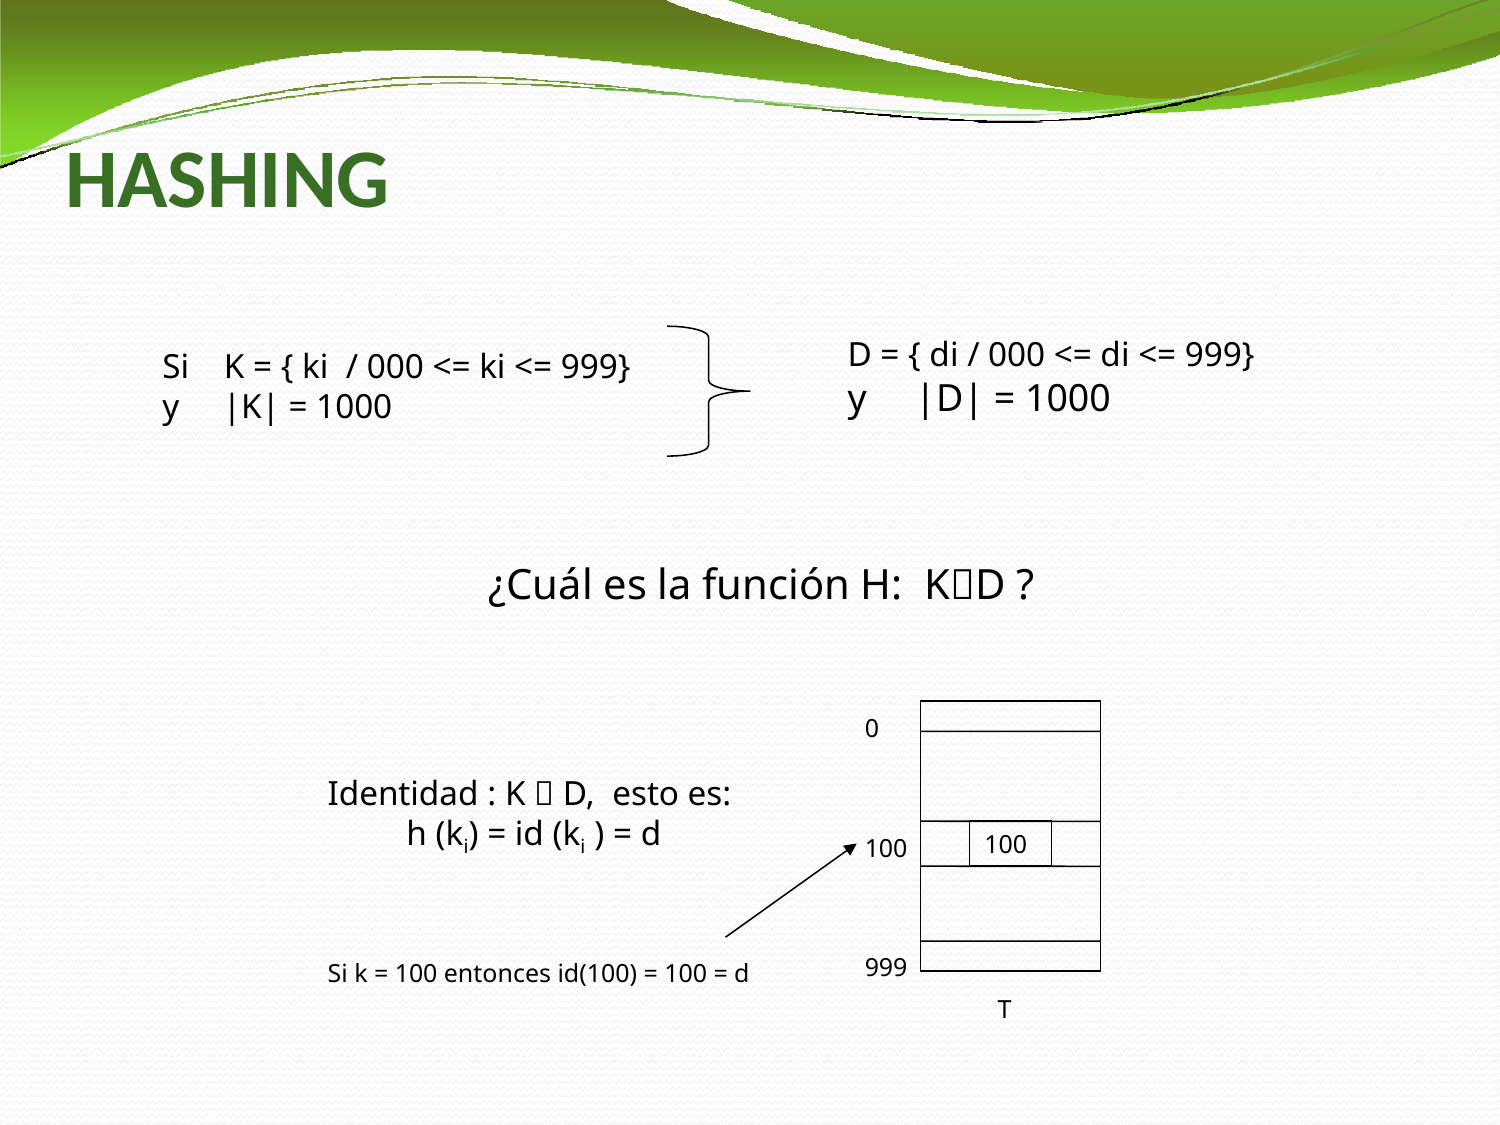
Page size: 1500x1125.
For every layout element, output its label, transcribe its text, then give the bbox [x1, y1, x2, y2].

text_box ¿Cuál es la función H: KD ? [194, 550, 1329, 616]
text_box [667, 326, 750, 457]
title HASHING [64, 123, 1420, 225]
text_box [725, 843, 857, 938]
text_box Identidad : K  D, esto es: h (ki) = id (ki ) = d Si k = 100 entonces id(100) = 100 = d [312, 704, 782, 1005]
text_box 0 100 999 [849, 704, 916, 986]
text_box D = { di / 000 <= di <= 999} y |D| = 1000 [832, 326, 1459, 426]
picture [0, 0, 1500, 1125]
text_box Si K = { ki / 000 <= ki <= 999} y |K| = 1000 [147, 337, 667, 433]
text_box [920, 701, 1101, 1024]
